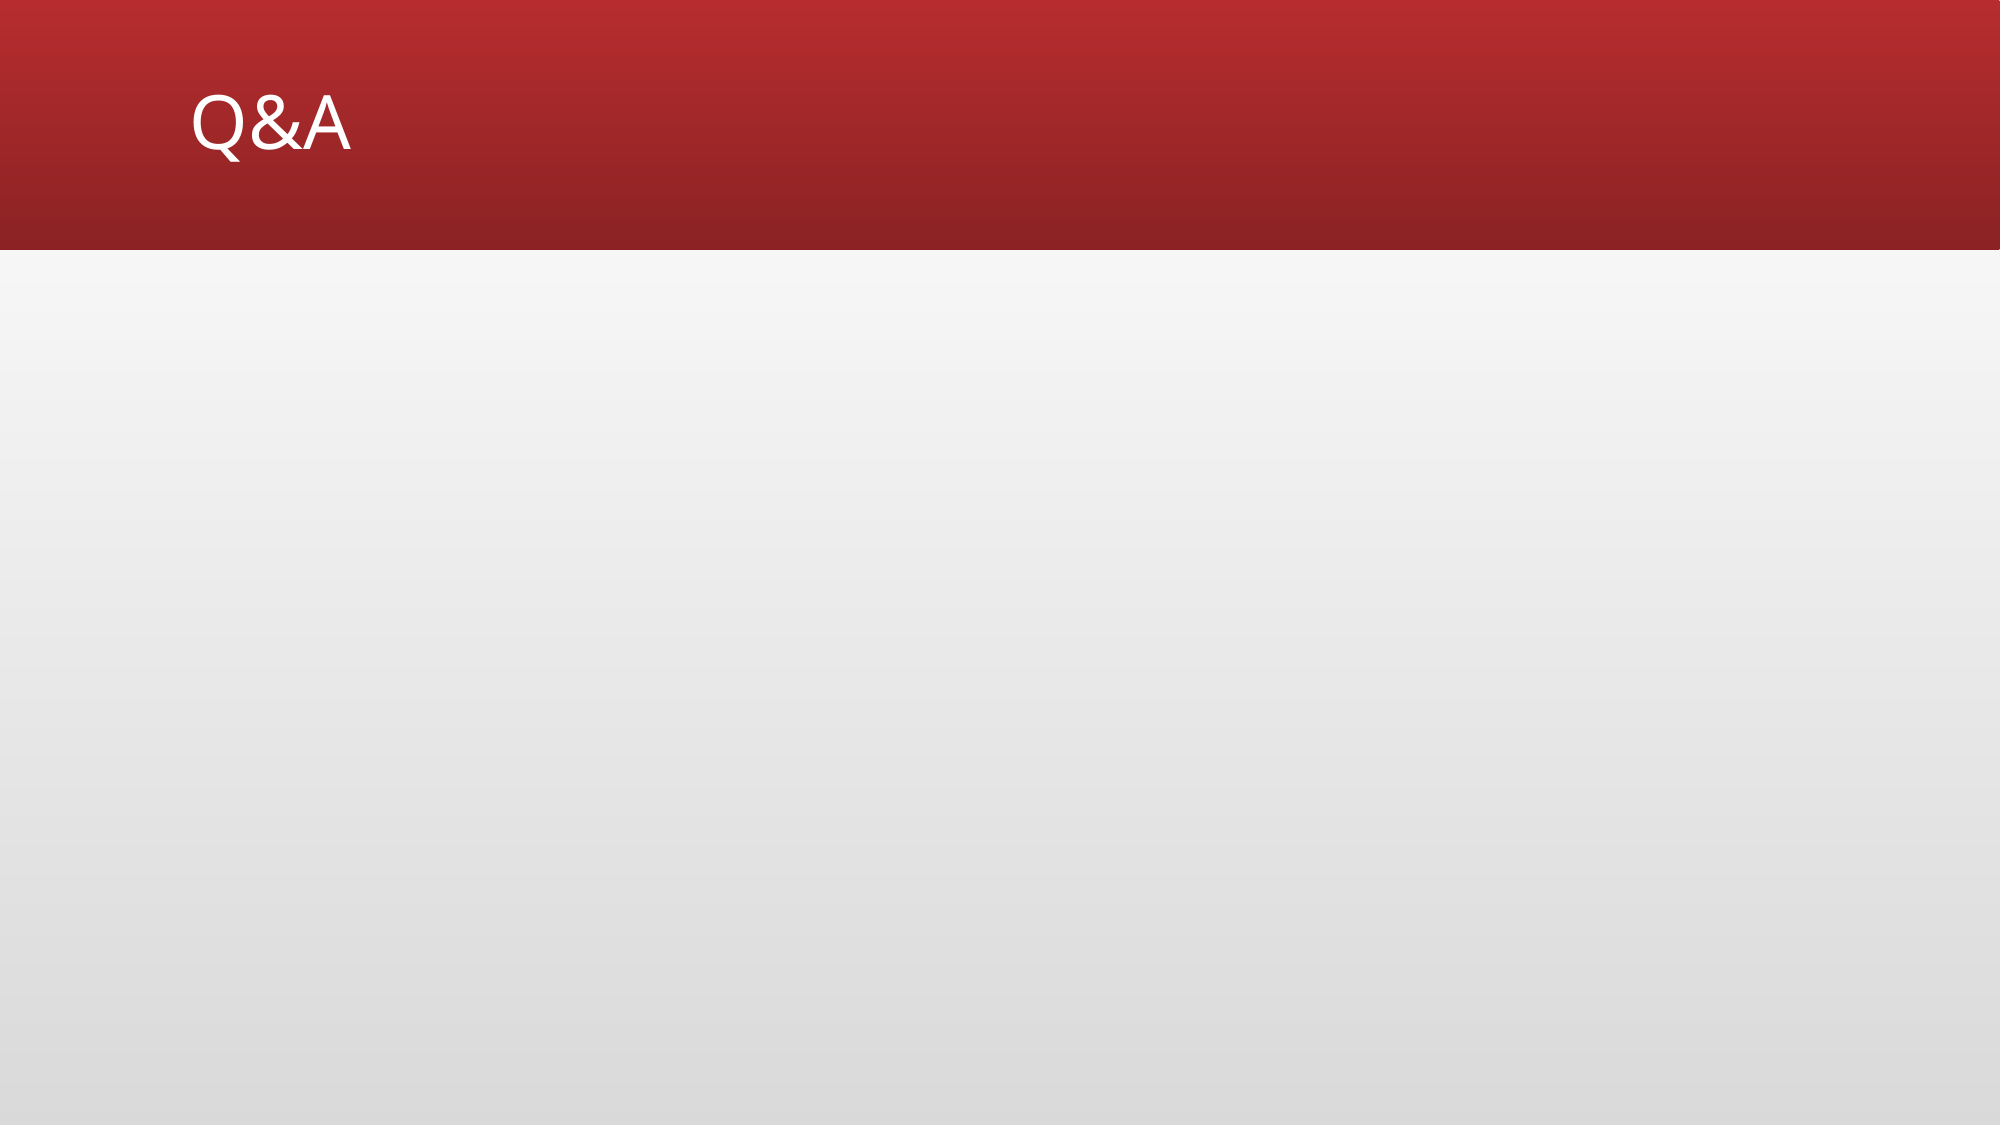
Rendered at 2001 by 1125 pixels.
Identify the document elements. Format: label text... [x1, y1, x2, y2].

title Q&A [174, 16, 1825, 234]
